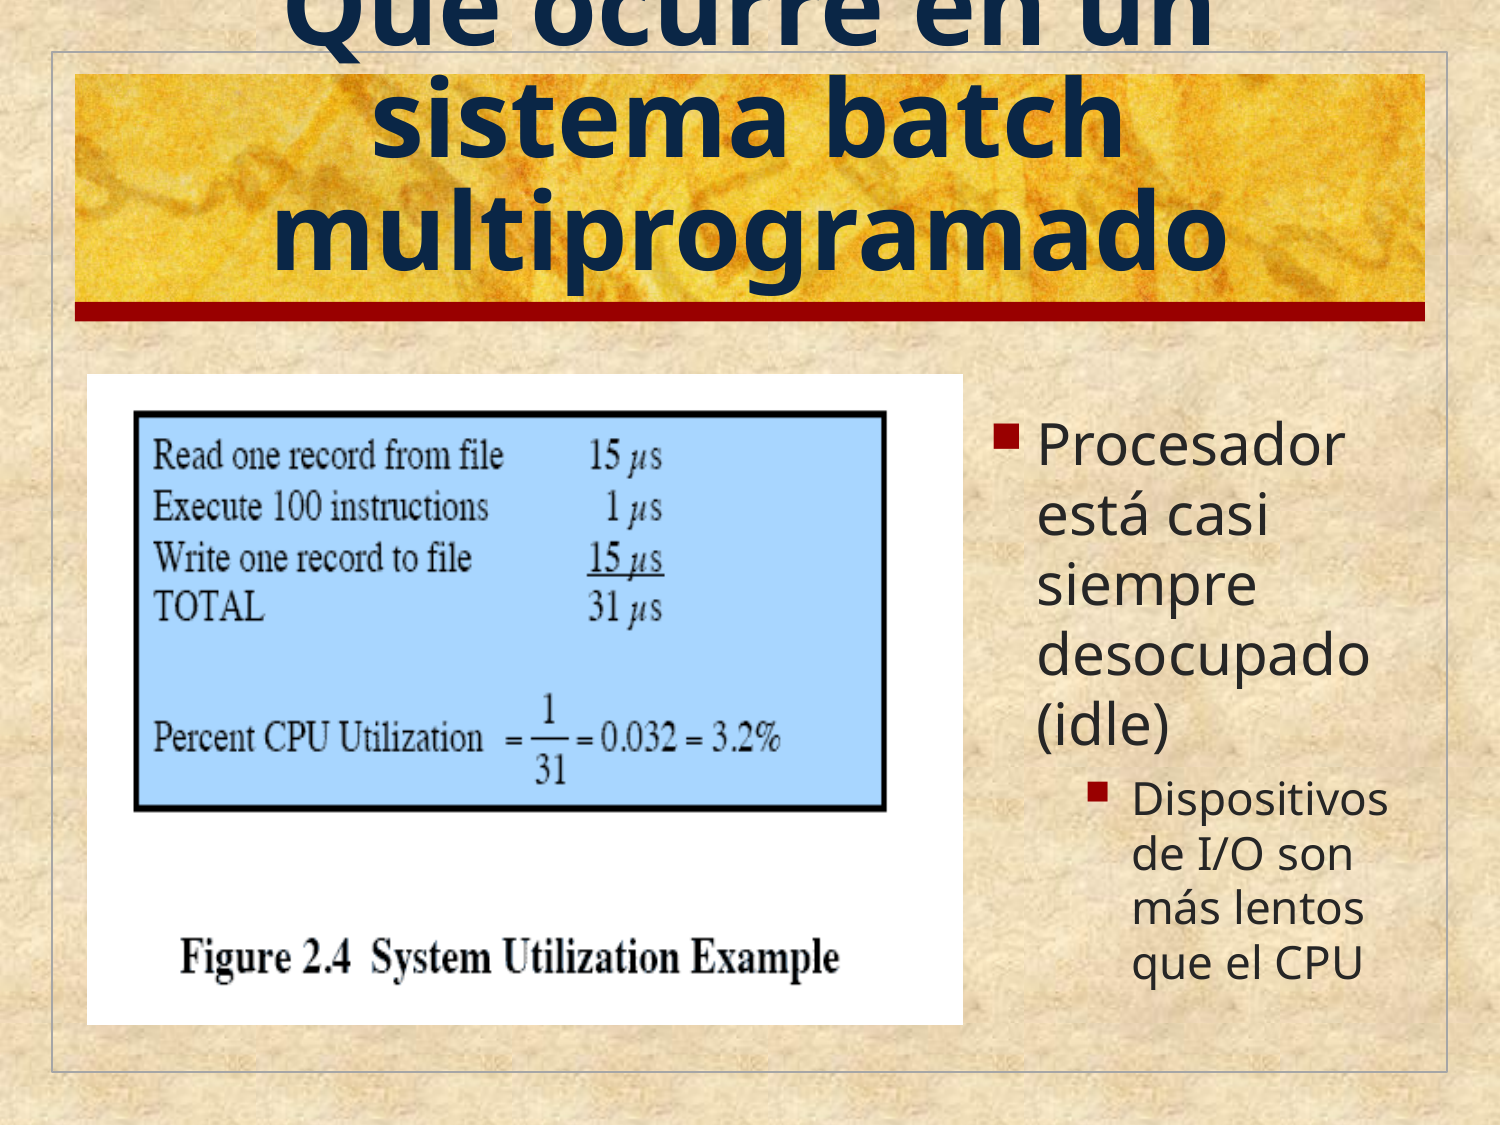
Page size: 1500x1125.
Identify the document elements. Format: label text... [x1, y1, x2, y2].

picture [0, 0, 1500, 1125]
title Qué ocurre en un sistema batch multiprogramado [108, 74, 1392, 292]
list Procesador está casi siempre desocupado (idle) Dispositivos de I/O son más lentos que el CPU [975, 399, 1413, 1038]
